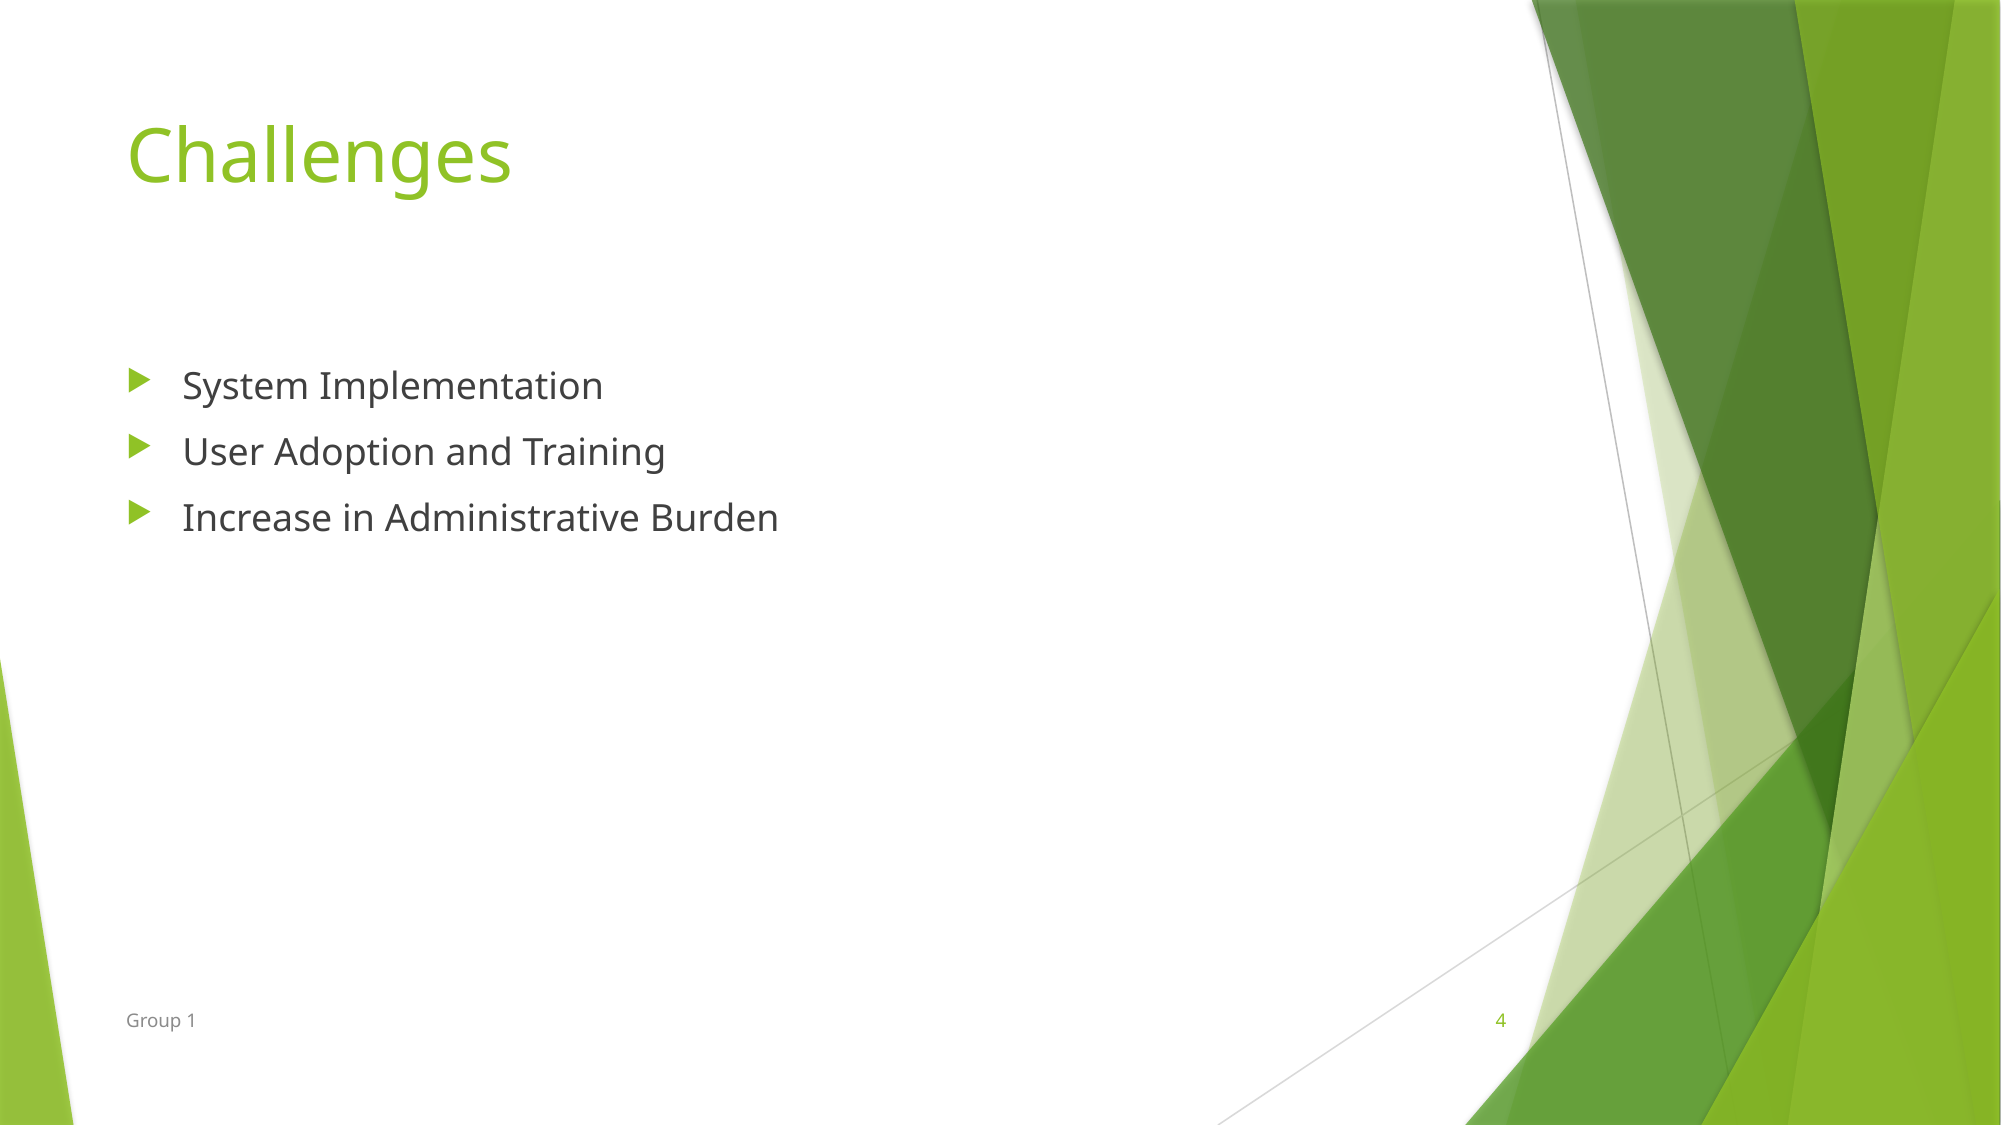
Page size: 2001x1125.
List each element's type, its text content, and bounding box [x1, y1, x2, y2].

list System Implementation User Adoption and Training Increase in Administrative Burden [111, 354, 1522, 992]
title Challenges [111, 99, 1522, 317]
footer Group 1 [111, 991, 1145, 1051]
slide_number 4 [1409, 991, 1522, 1051]
